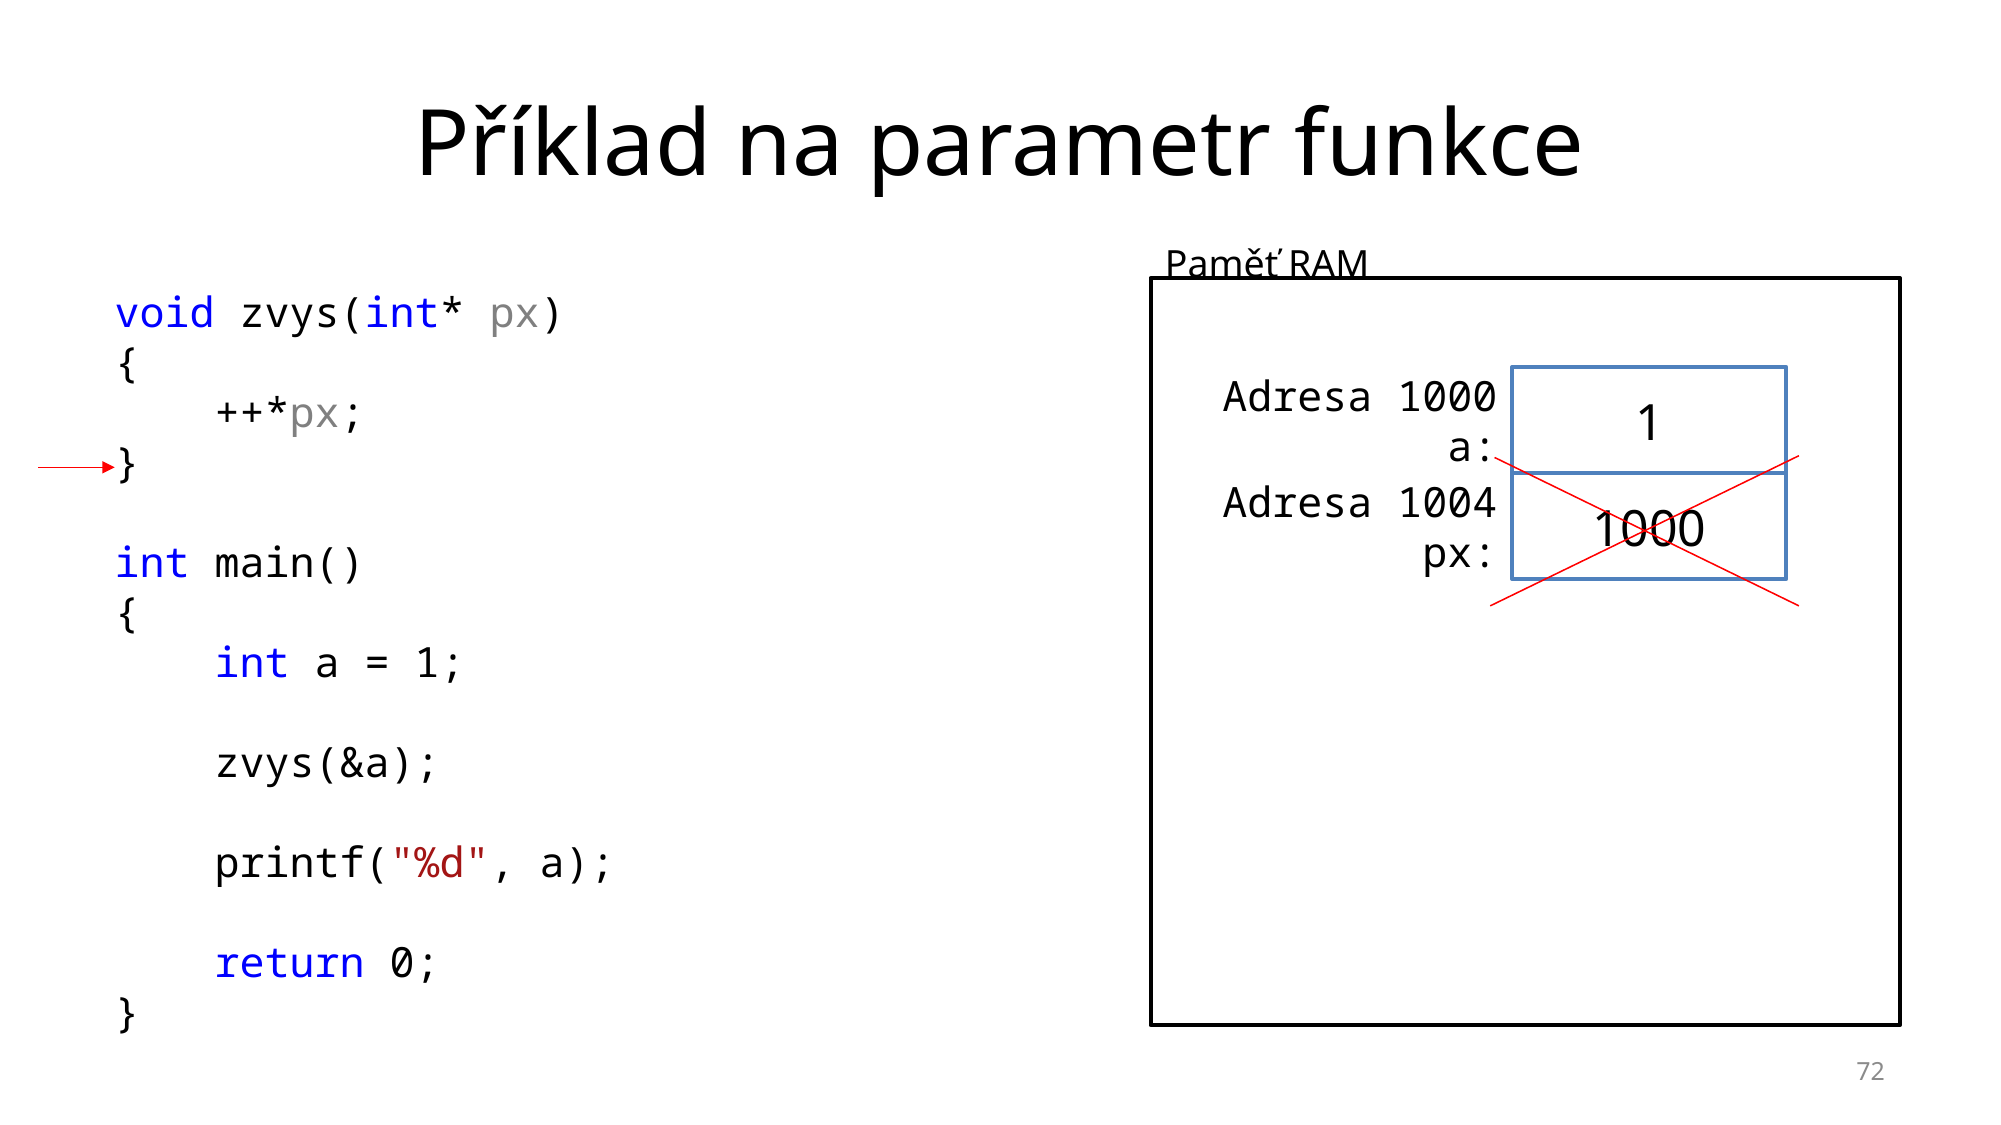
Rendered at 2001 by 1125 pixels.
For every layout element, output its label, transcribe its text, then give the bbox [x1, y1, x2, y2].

text_box Paměť RAM [1150, 232, 1429, 293]
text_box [1494, 457, 1800, 606]
slide_number 72 [1433, 1042, 1900, 1103]
text_box void zvys(int* px) { ++*px; } int main() { int a = 1; zvys(&a); printf("%d", a); return 0; } [99, 277, 850, 1043]
text_box Adresa 1004 px: [1199, 468, 1484, 584]
text_box Adresa 1000 a: [1199, 362, 1512, 468]
text_box [1149, 276, 1902, 1027]
text_box 1 [1512, 365, 1788, 453]
title Příklad na parametr funkce [99, 45, 1900, 233]
